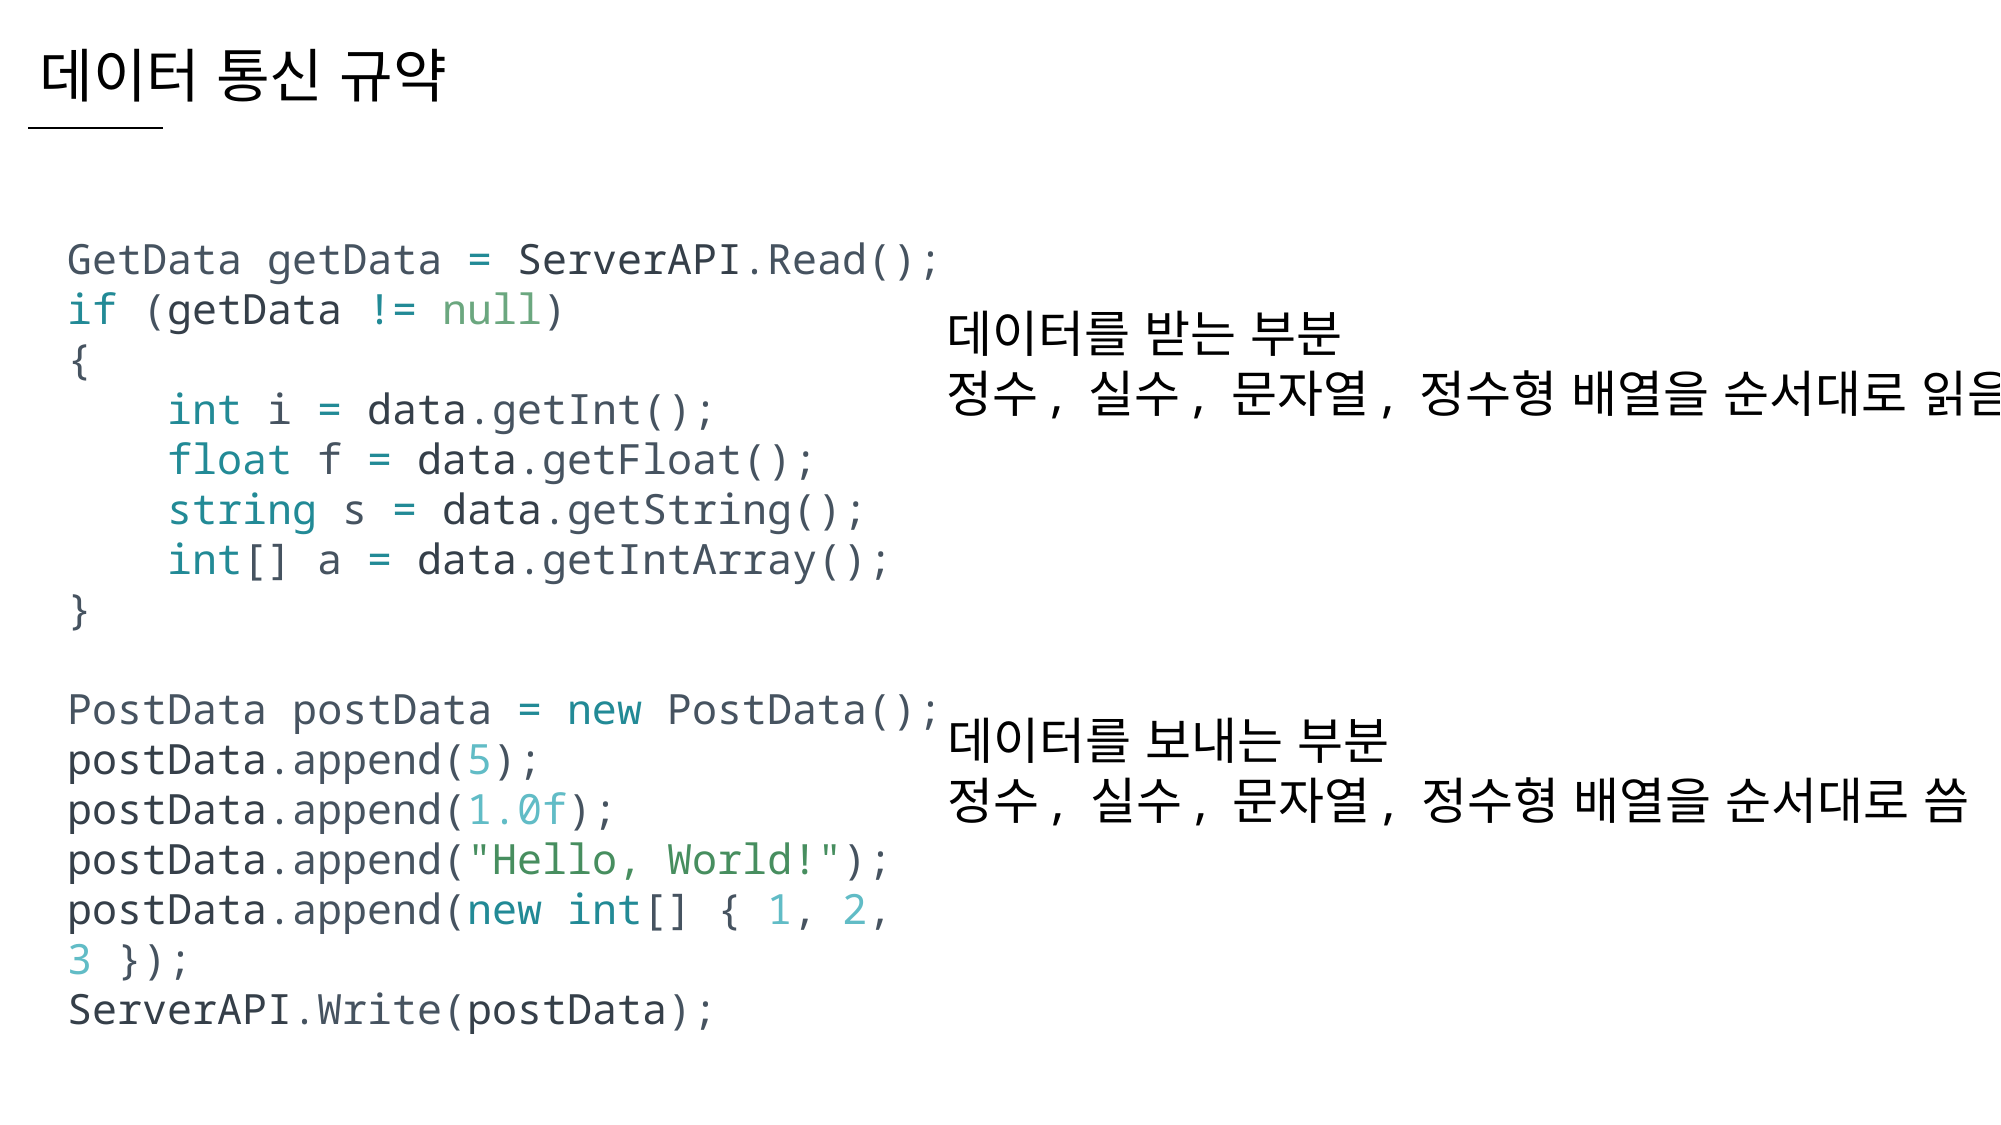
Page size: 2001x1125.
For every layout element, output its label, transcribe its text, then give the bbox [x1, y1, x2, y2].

text_box GetData getData = ServerAPI.Read(); if (getData != null) { int i = data.getInt(); float f = data.getFloat(); string s = data.getString(); int[] a = data.getIntArray(); } PostData postData = new PostData(); postData.append(5); postData.append(1.0f); postData.append("Hello, World!"); postData.append(new int[] { 1, 2, 3 }); ServerAPI.Write(postData); [52, 225, 1053, 1041]
text_box 데이터를 보내는 부분 정수, 실수, 문자열, 정수형 배열을 순서대로 씀 [933, 702, 1984, 838]
text_box 데이터 통신 규약 [24, 31, 462, 117]
text_box 데이터를 받는 부분 정수, 실수, 문자열, 정수형 배열을 순서대로 읽음 [931, 294, 2000, 430]
